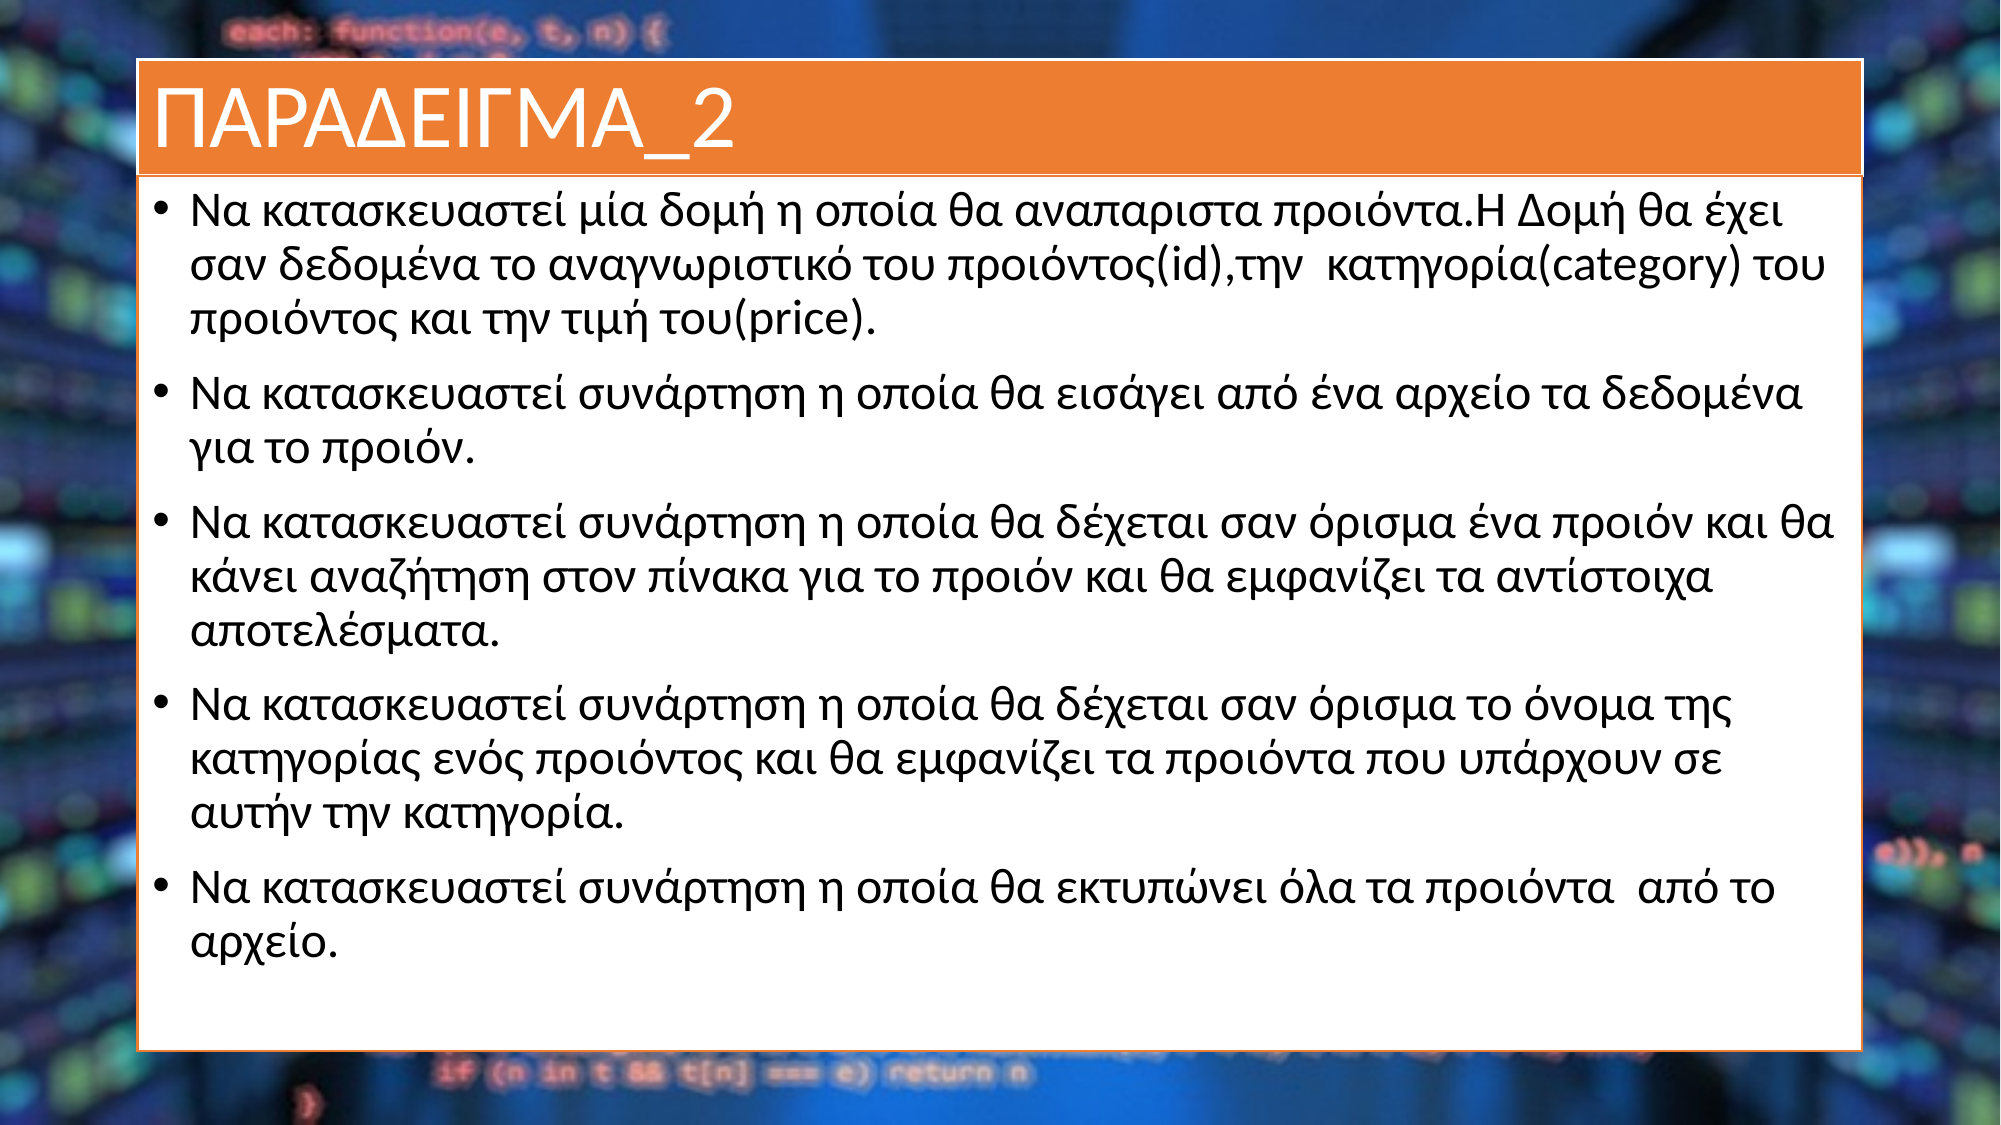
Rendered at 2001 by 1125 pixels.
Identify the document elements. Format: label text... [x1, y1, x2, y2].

list Να κατασκευαστεί μία δομή η οποία θα αναπαριστα προιόντα.Η Δομή θα έχει σαν δεδομένα το αναγνωριστικό του προιόντος(id),την κατηγορία(category) του προιόντος και την τιμή του(price). Να κατασκευαστεί συνάρτηση η οποία θα εισάγει από ένα αρχείο τα δεδομένα για το προιόν. Να κατασκευαστεί συνάρτηση η οποία θα δέχεται σαν όρισμα ένα προιόν και θα κάνει αναζήτηση στον πίνακα για το προιόν και θα εμφανίζει τα αντίστοιχα αποτελέσματα. Να κατασκευαστεί συνάρτηση η οποία θα δέχεται σαν όρισμα το όνομα της κατηγορίας ενός προιόντος και θα εμφανίζει τα προιόντα που υπάρχουν σε αυτήν την κατηγορία. Να κατασκευαστεί συνάρτηση η οποία θα εκτυπώνει όλα τα προιόντα από το αρχείο. [136, 175, 1863, 1052]
text_box ΠΑΡΑΔΕΙΓΜΑ_2 [136, 58, 1864, 177]
picture [0, 0, 2001, 1125]
